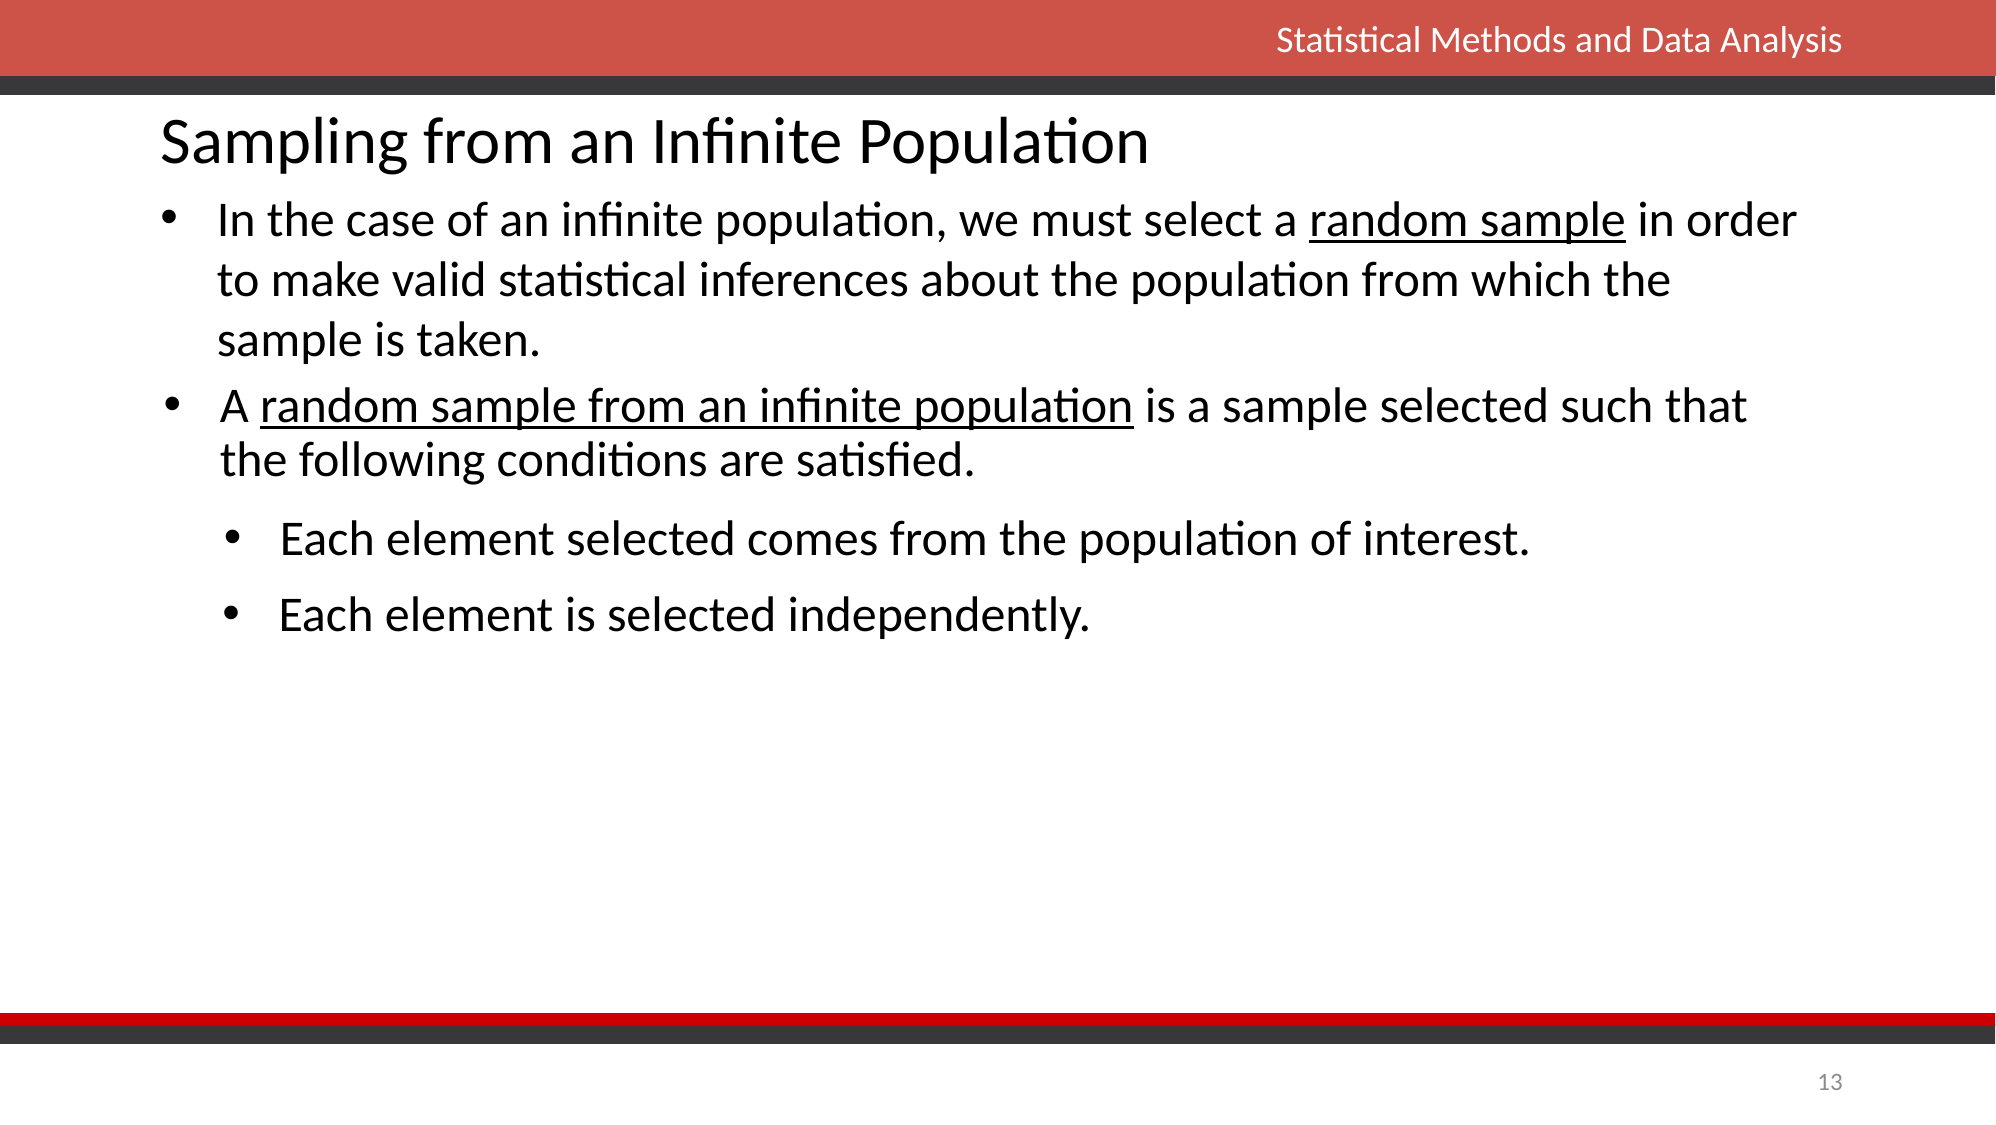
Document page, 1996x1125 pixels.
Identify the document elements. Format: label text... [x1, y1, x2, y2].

text_box In the case of an infinite population, we must select a random sample in order to make valid statistical inferences about the population from which the sample is taken. [145, 178, 1838, 374]
text_box A random sample from an infinite population is a sample selected such that the following conditions are satisfied. [148, 374, 1838, 495]
picture [0, 76, 1996, 95]
slide_number 13 [1755, 1057, 1858, 1103]
text_box Sampling from an Infinite Population [146, 90, 1842, 184]
picture [0, 1027, 1996, 1044]
text_box Each element is selected independently. [132, 581, 1834, 650]
text_box Each element selected comes from the population of interest. [133, 504, 1836, 574]
